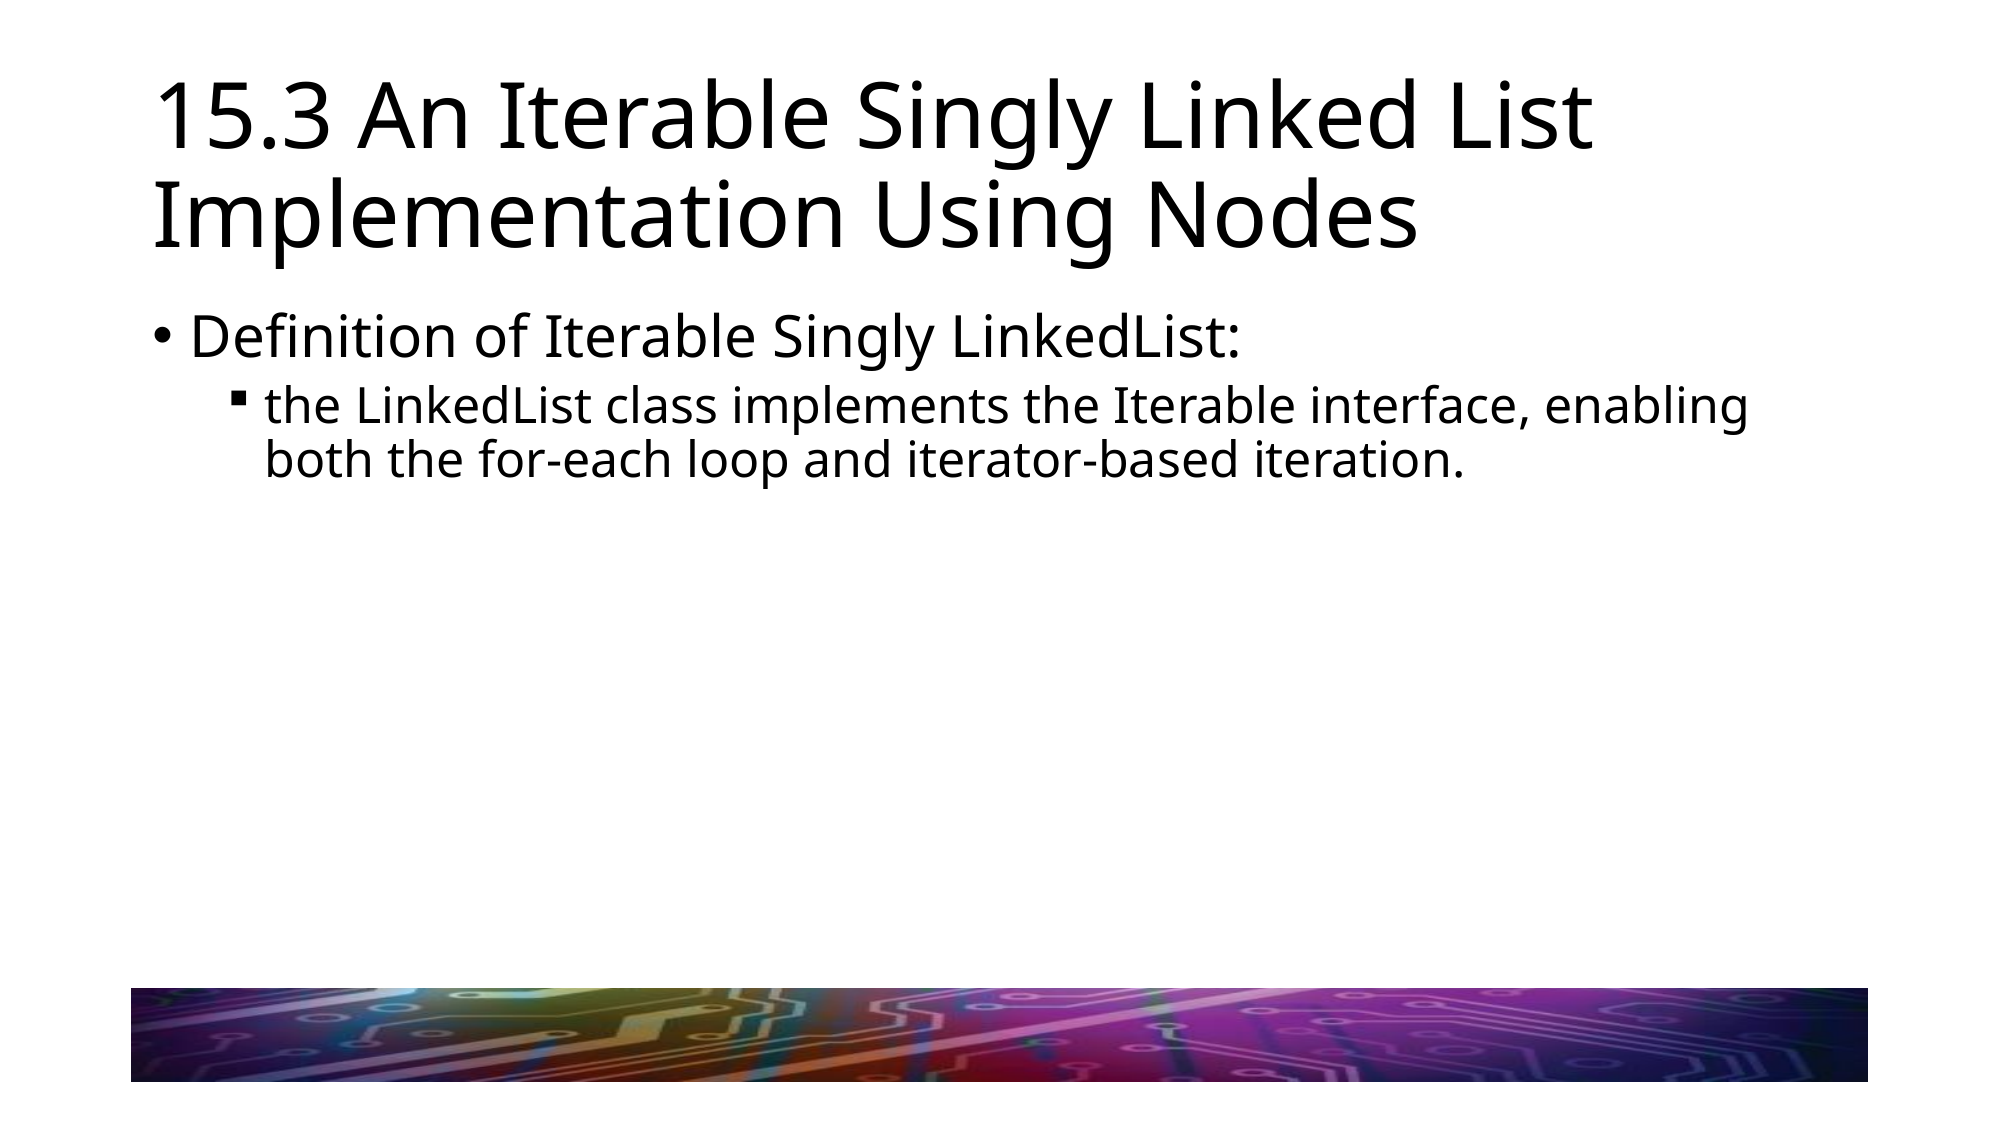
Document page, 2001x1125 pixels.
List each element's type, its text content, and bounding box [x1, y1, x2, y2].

picture [131, 988, 1869, 1083]
list Definition of Iterable Singly LinkedList: the LinkedList class implements the Iterable interface, enabling both the for-each loop and iterator-based iteration. [137, 299, 1863, 988]
title 15.3 An Iterable Singly Linked List Implementation Using Nodes [137, 59, 1863, 278]
